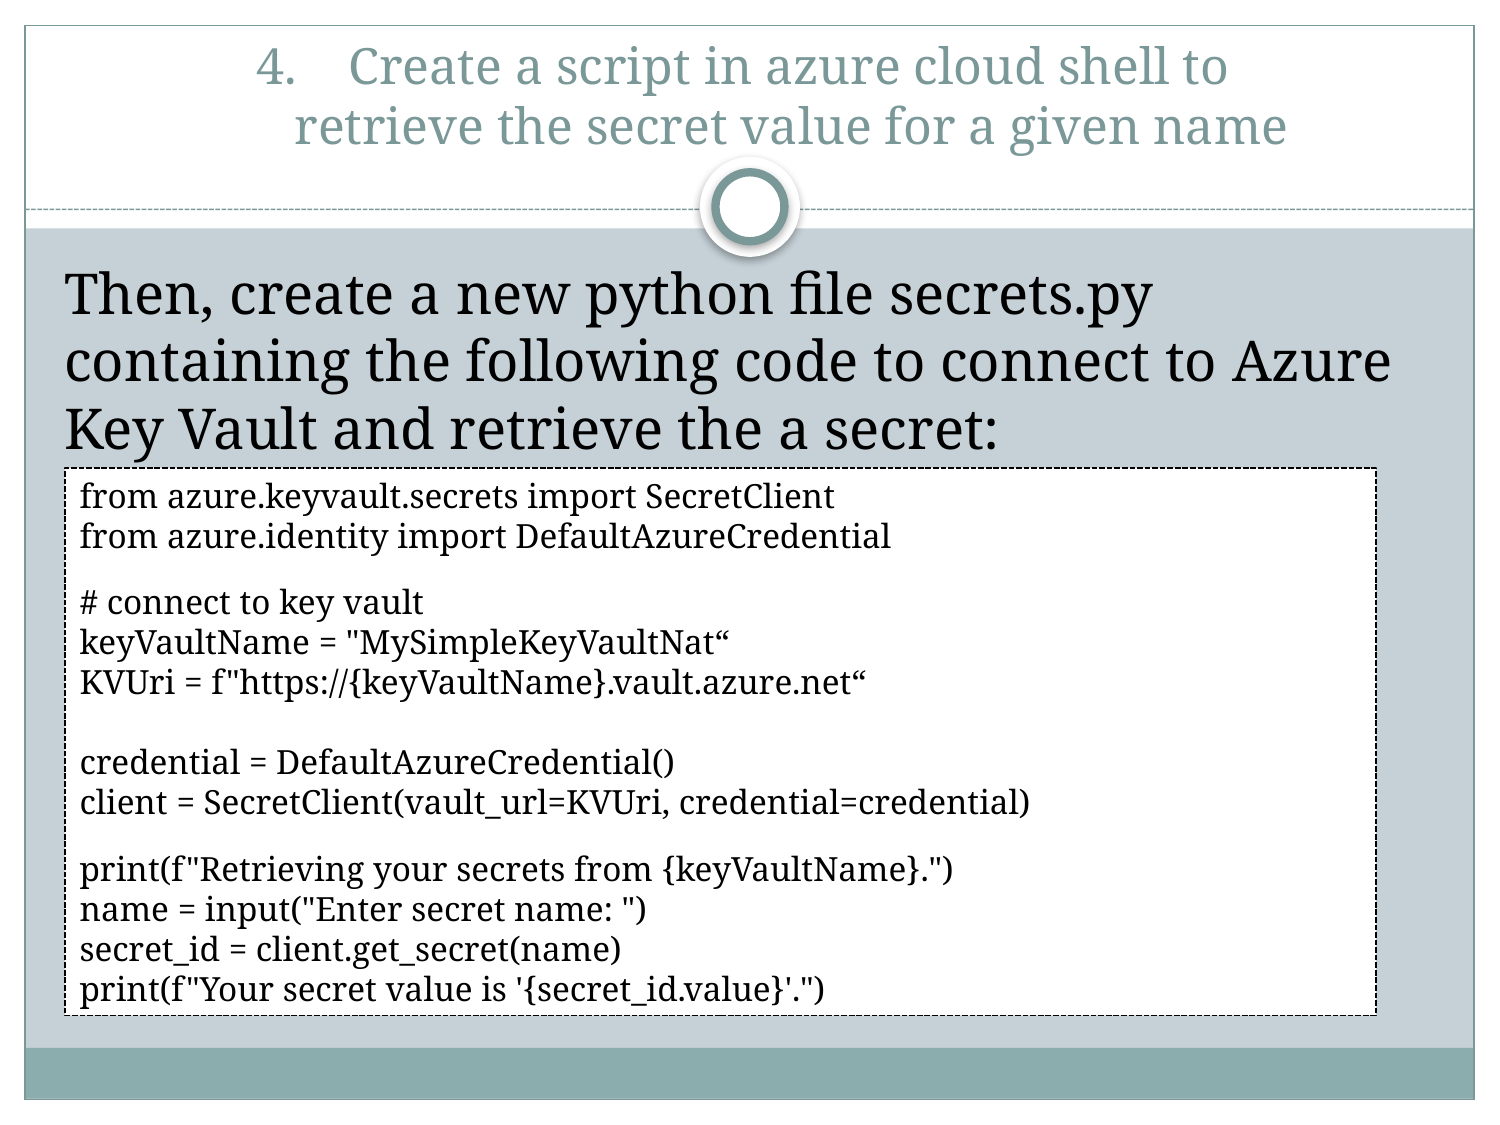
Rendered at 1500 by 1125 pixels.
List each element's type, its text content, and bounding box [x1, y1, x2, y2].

text_box from azure.keyvault.secrets import SecretClient from azure.identity import DefaultAzureCredential # connect to key vault keyVaultName = "MySimpleKeyVaultNat“ KVUri = f"https://{keyVaultName}.vault.azure.net“ credential = DefaultAzureCredential() client = SecretClient(vault_url=KVUri, credential=credential) print(f"Retrieving your secrets from {keyVaultName}.") name = input("Enter secret name: ") secret_id = client.get_secret(name) print(f"Your secret value is '{secret_id.value}'.") [64, 467, 1377, 1016]
list Then, create a new python file secrets.py containing the following code to connect to Azure Key Vault and retrieve the a secret: [49, 250, 1445, 1001]
title 4. Create a script in azure cloud shell to retrieve the secret value for a given name [49, 37, 1450, 162]
